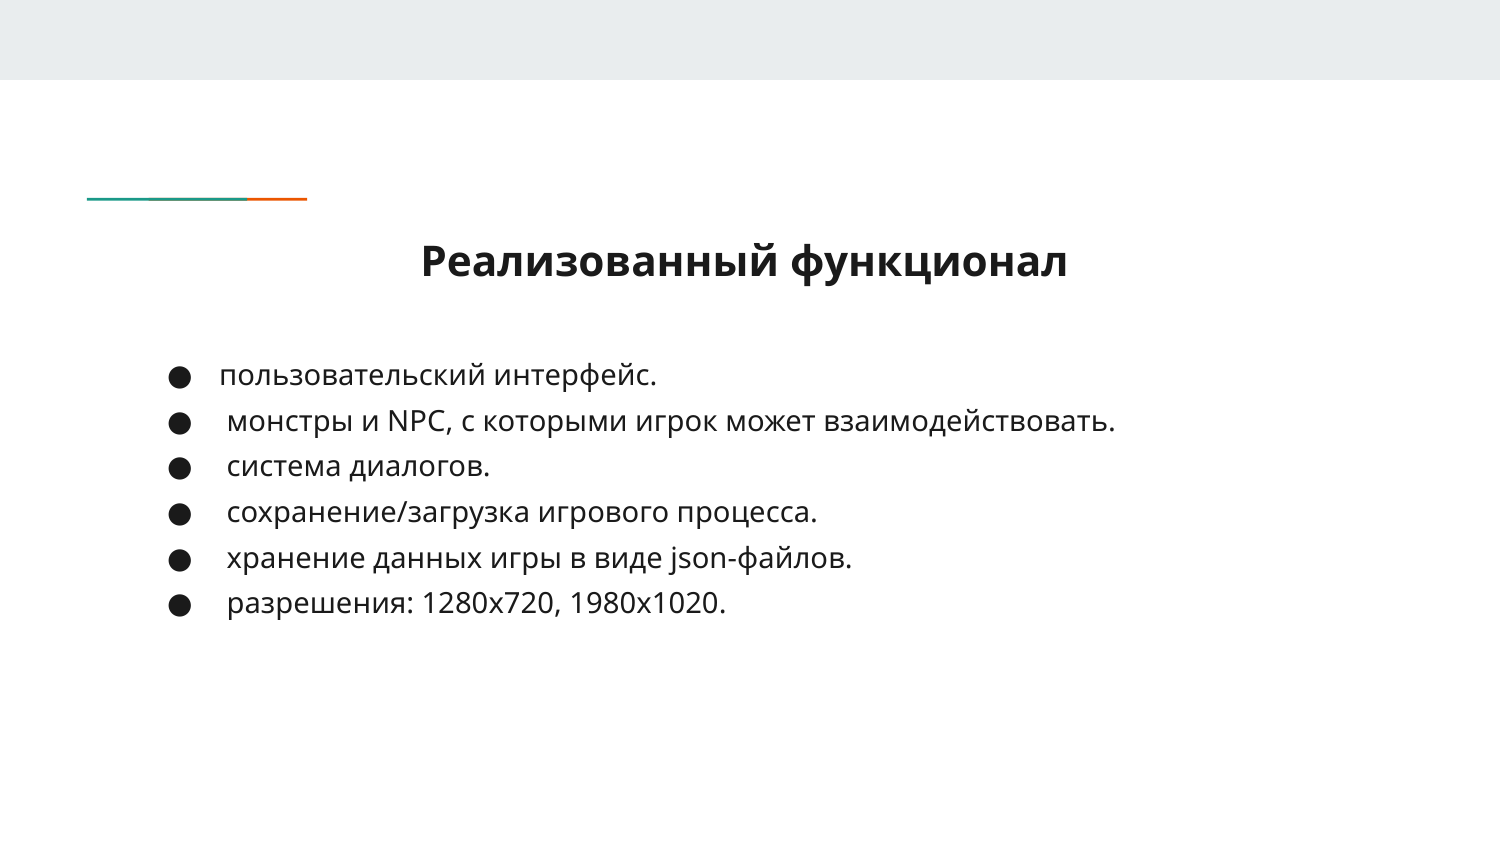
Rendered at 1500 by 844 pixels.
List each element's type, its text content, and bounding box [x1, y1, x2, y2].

title Реализованный функционал [119, 216, 1381, 305]
list пользовательский интерфейс. монстры и NPC, с которыми игрок может взаимодействовать. система диалогов. сохранение/загрузка игрового процесса. хранение данных игры в виде json-файлов. разрешения: 1280x720, 1980x1020. [129, 333, 1391, 681]
